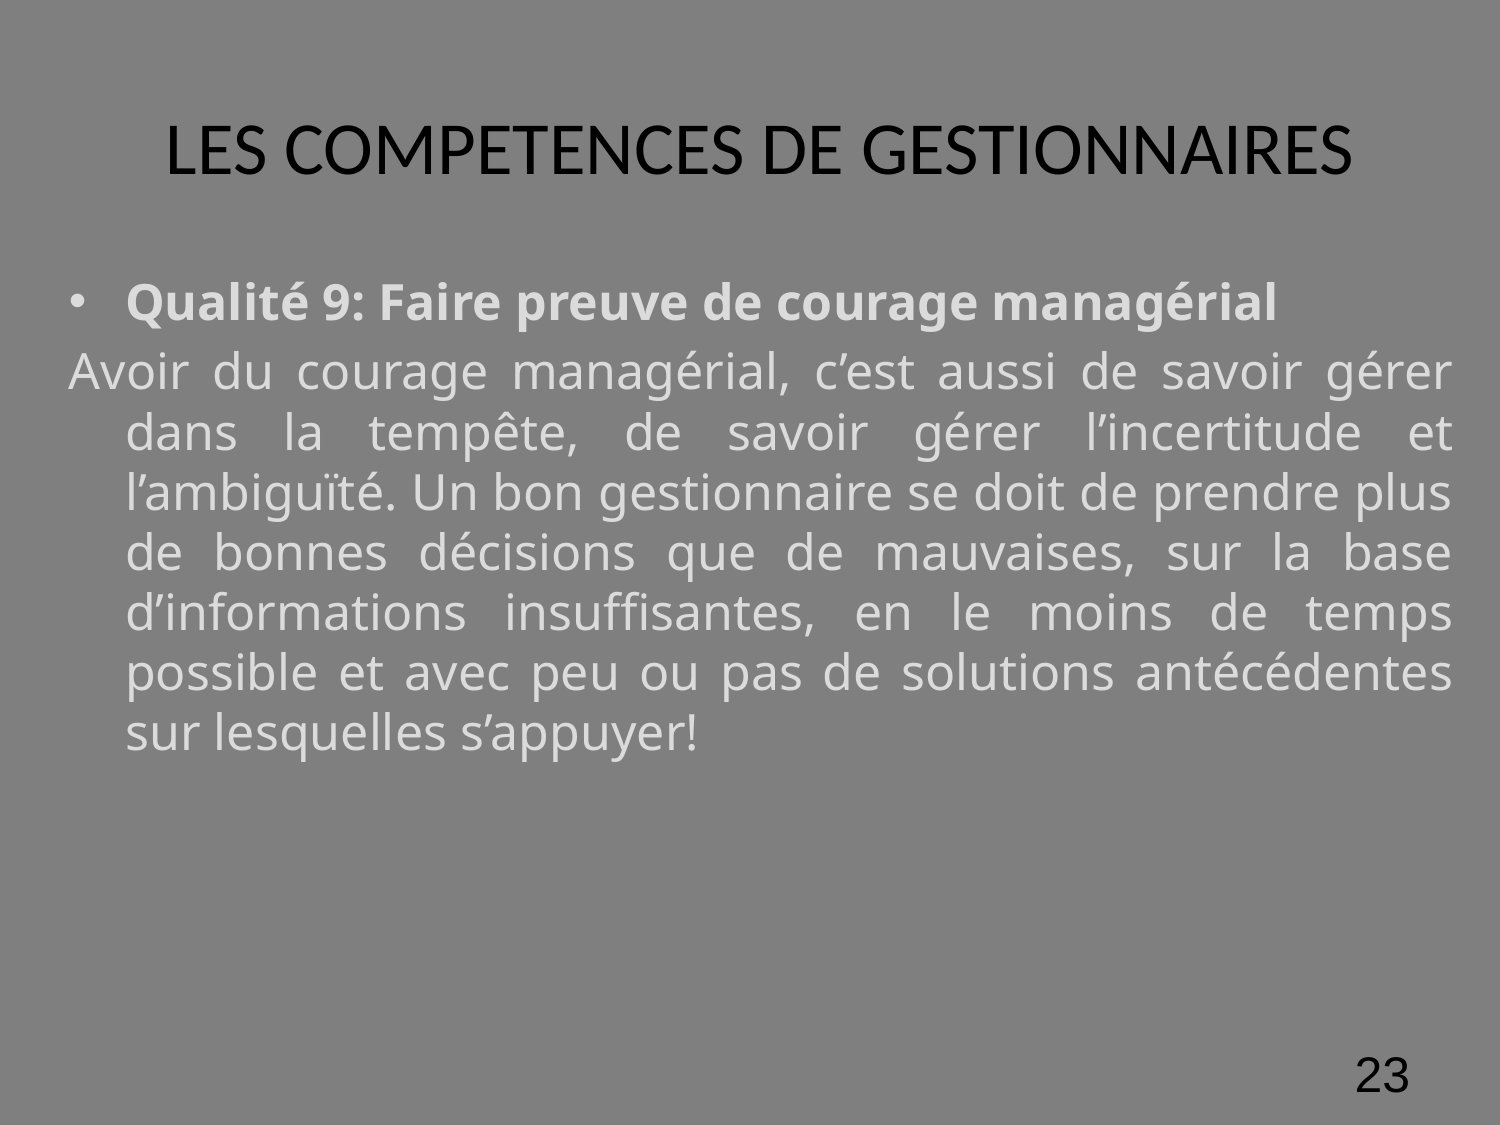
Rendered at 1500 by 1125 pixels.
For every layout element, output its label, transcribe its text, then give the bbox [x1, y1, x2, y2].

text_box ‹#› [1074, 1042, 1425, 1103]
list Qualité 9: Faire preuve de courage managérial Avoir du courage managérial, c’est aussi de savoir gérer dans la tempête, de savoir gérer l’incertitude et l’ambiguïté. Un bon gestionnaire se doit de prendre plus de bonnes décisions que de mauvaises, sur la base d’informations insuffisantes, en le moins de temps possible et avec peu ou pas de solutions antécédentes sur lesquelles s’appuyer! [53, 262, 1469, 1119]
title LES COMPETENCES DE GESTIONNAIRES [52, 46, 1469, 244]
